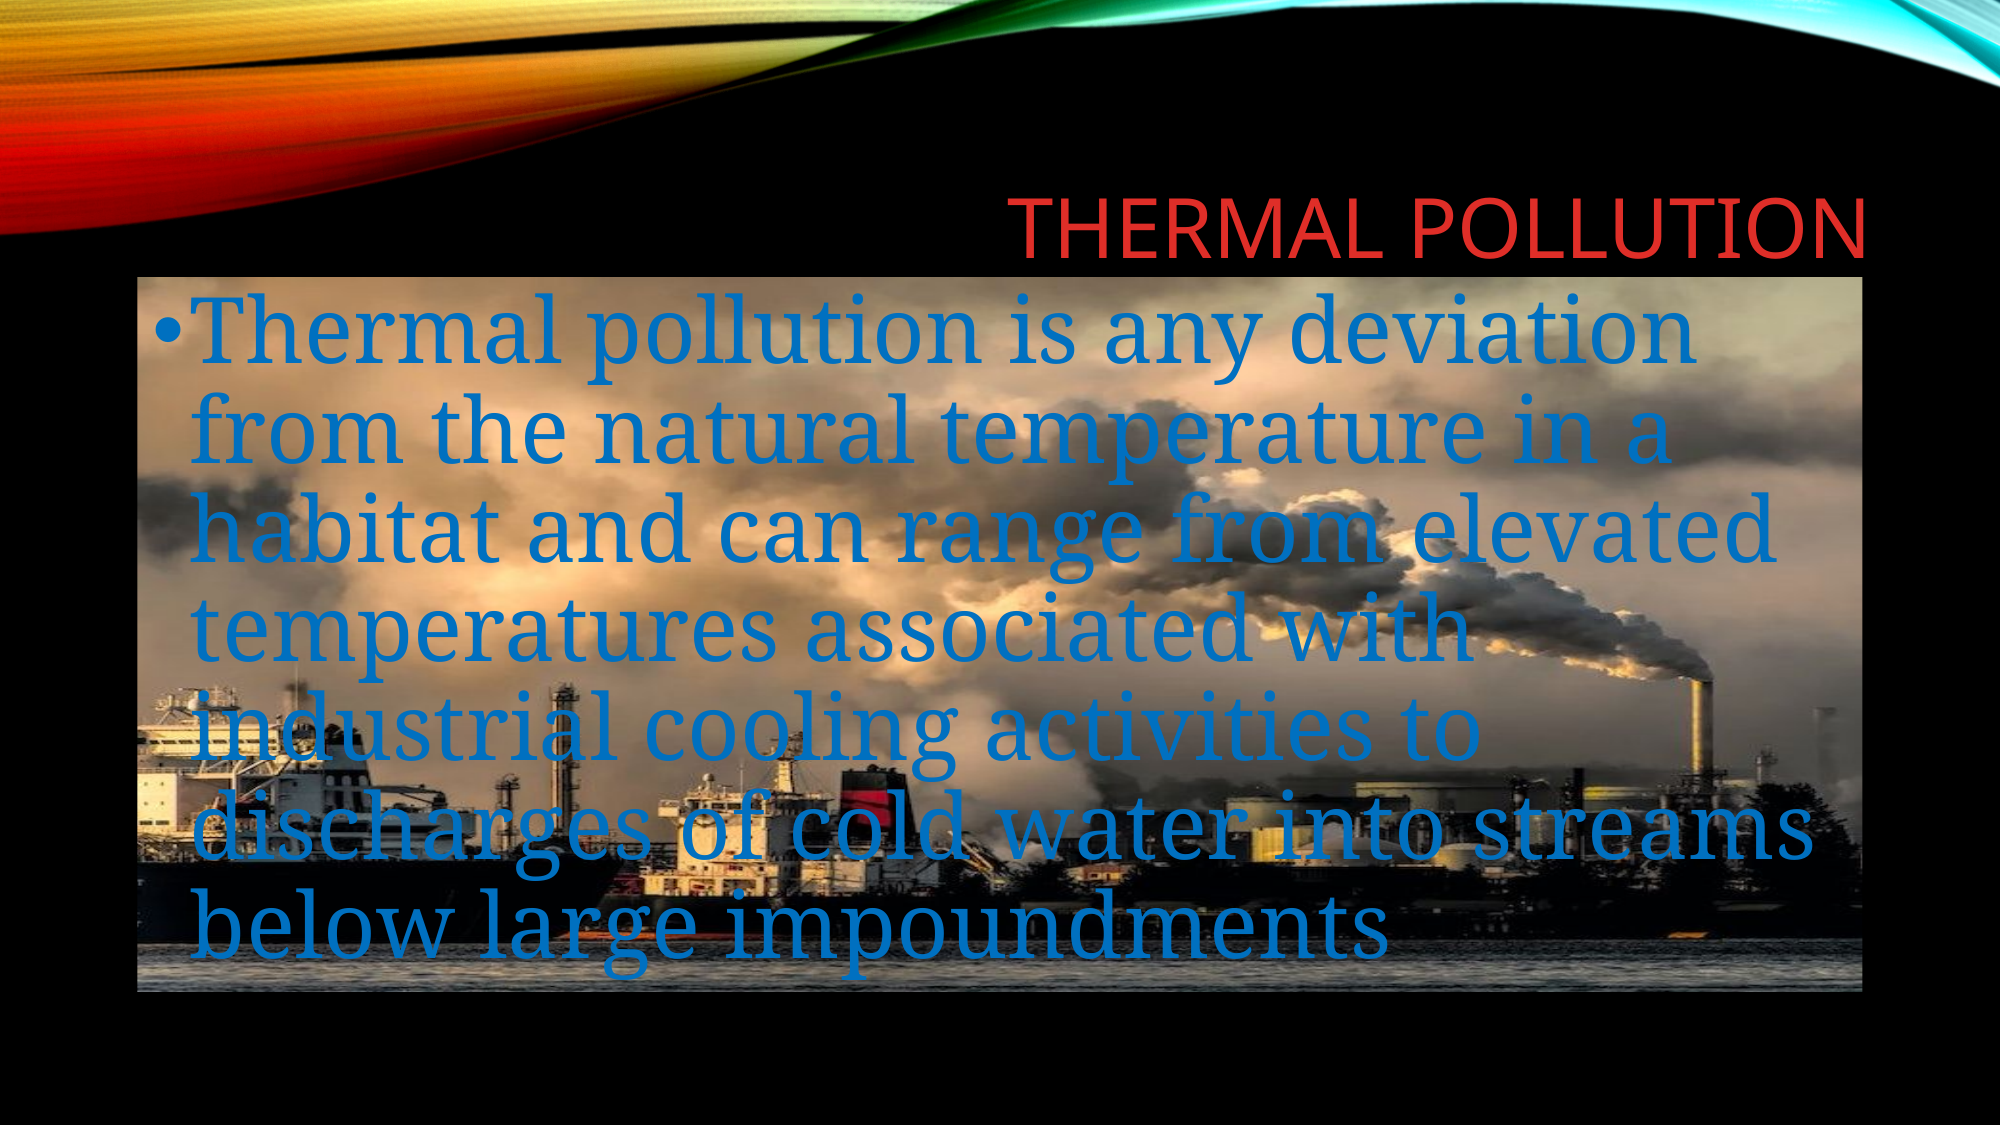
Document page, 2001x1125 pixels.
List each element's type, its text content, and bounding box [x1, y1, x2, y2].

picture [0, 0, 2000, 237]
list Thermal pollution is any deviation from the natural temperature in a habitat and can range from elevated temperatures associated with industrial cooling activities to discharges of cold water into streams below large impoundments [137, 277, 1863, 992]
title Thermal pollution [474, 125, 1888, 338]
